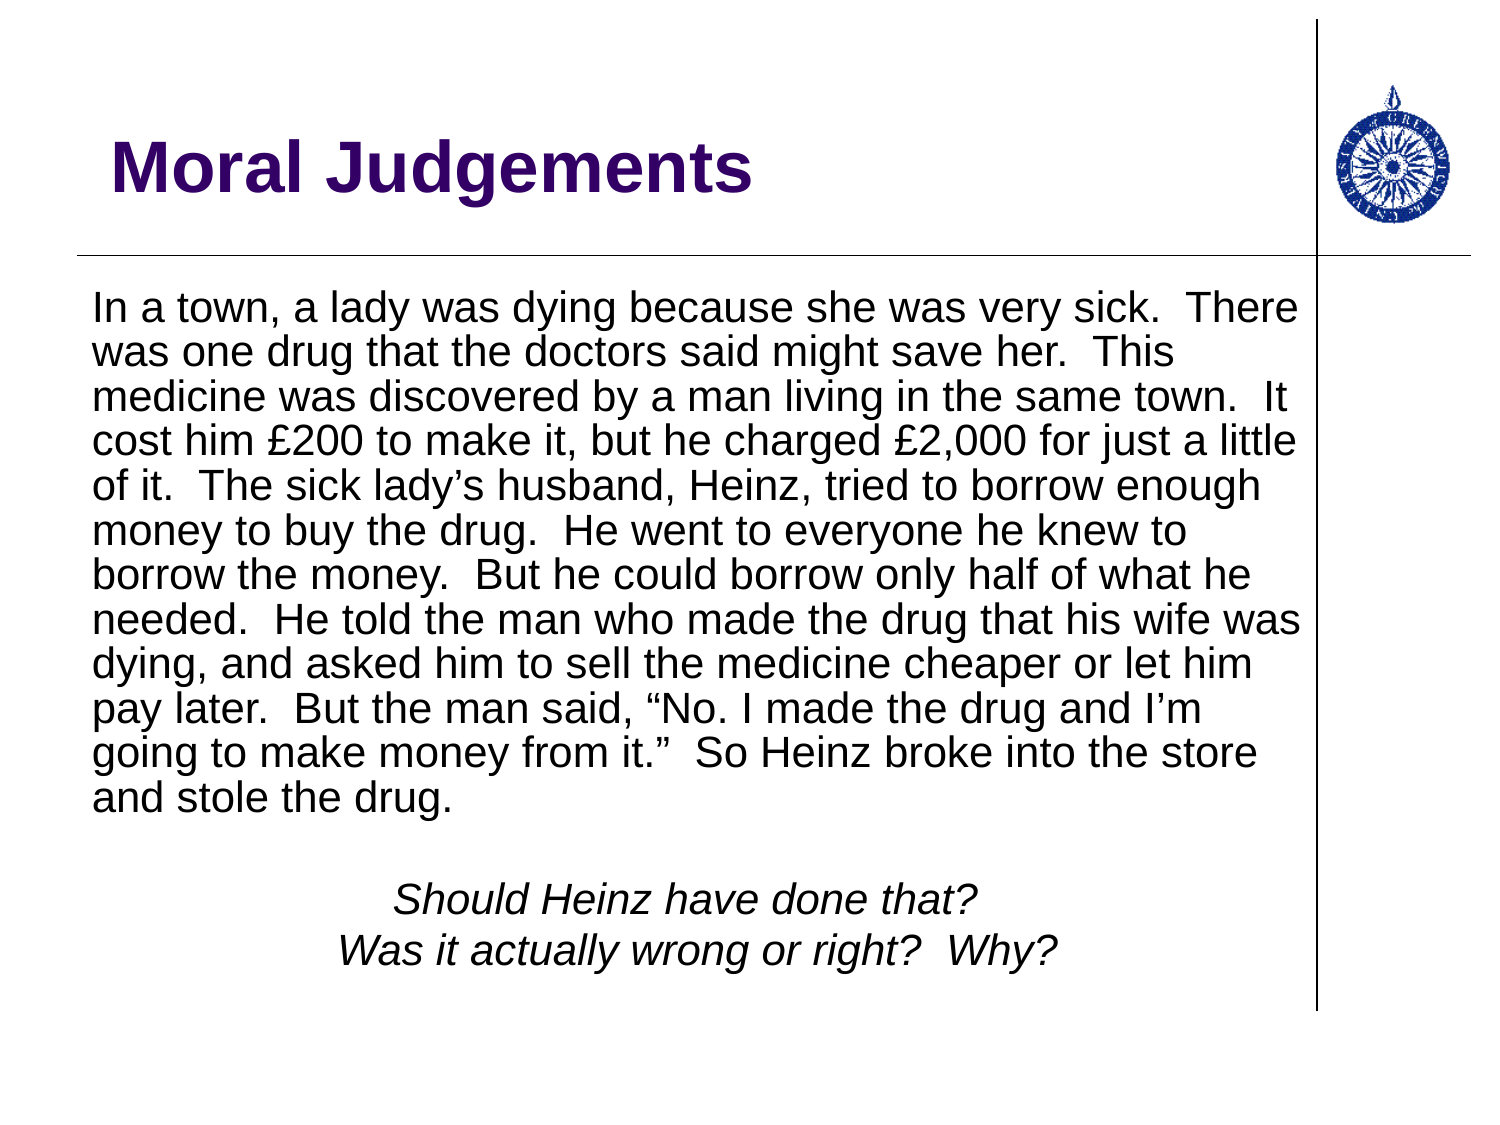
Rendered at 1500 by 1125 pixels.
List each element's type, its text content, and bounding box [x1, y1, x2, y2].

title Moral Judgements [95, 90, 1384, 216]
picture [1328, 78, 1463, 255]
list In a town, a lady was dying because she was very sick. There was one drug that the doctors said might save her. This medicine was discovered by a man living in the same town. It cost him £200 to make it, but he charged £2,000 for just a little of it. The sick lady’s husband, Heinz, tried to borrow enough money to buy the drug. He went to everyone he knew to borrow the money. But he could borrow only half of what he needed. He told the man who made the drug that his wife was dying, and asked him to sell the medicine cheaper or let him pay later. But the man said, “No. I made the drug and I’m going to make money from it.” So Heinz broke into the store and stole the drug. Should Heinz have done that? Was it actually wrong or right? Why? [76, 278, 1319, 1003]
